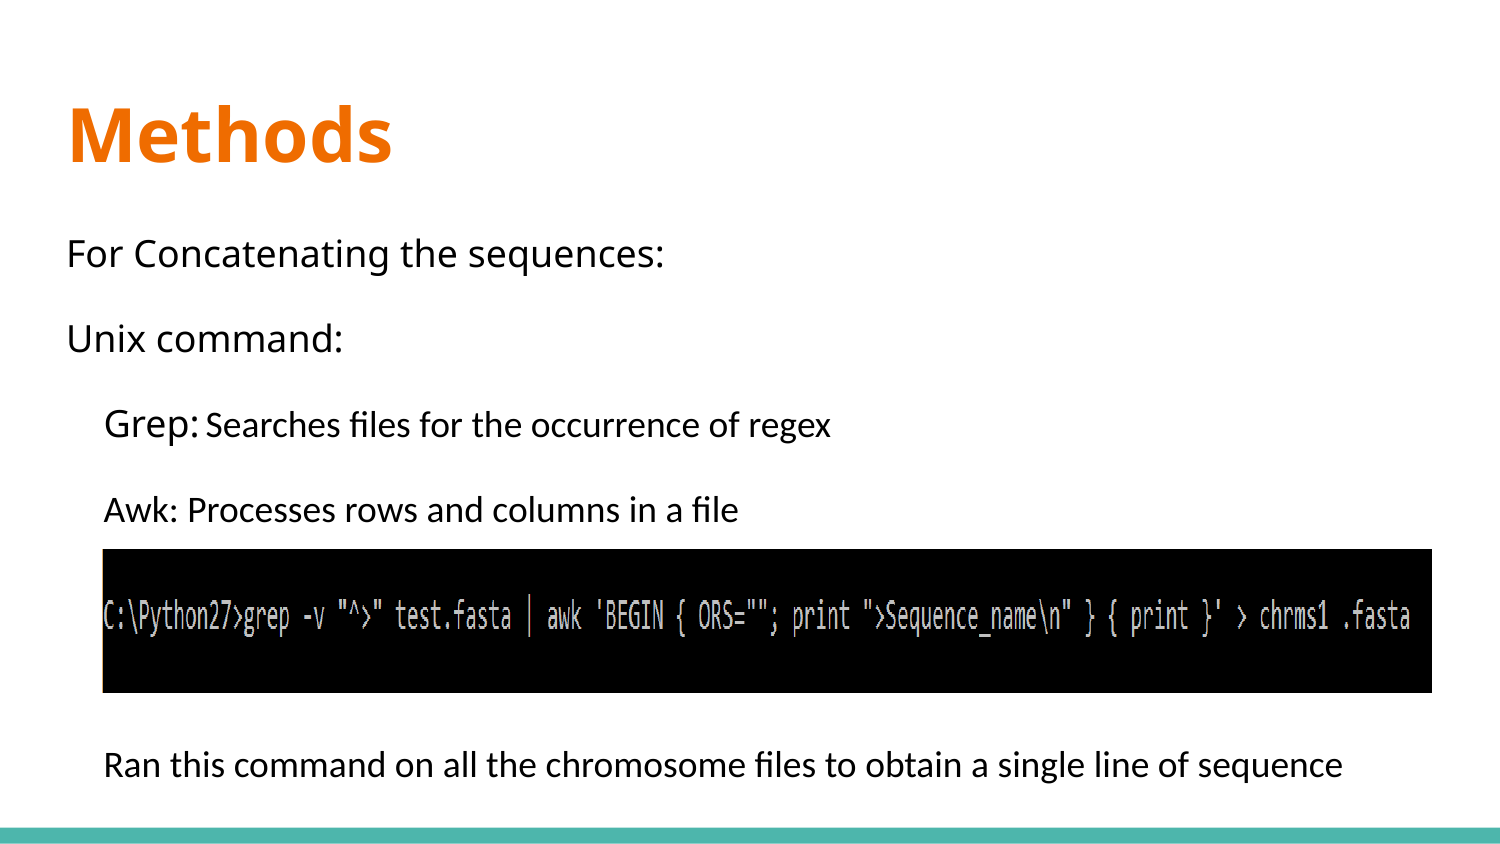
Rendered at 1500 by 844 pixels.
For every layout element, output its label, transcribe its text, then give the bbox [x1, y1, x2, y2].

picture [101, 491, 1432, 693]
title Methods [51, 72, 1449, 189]
list For Concatenating the sequences: Unix command: Grep: Searches files for the occurrence of regex Awk: Processes rows and columns in a file Ran this command on all the chromosome files to obtain a single line of sequence [51, 207, 1449, 750]
